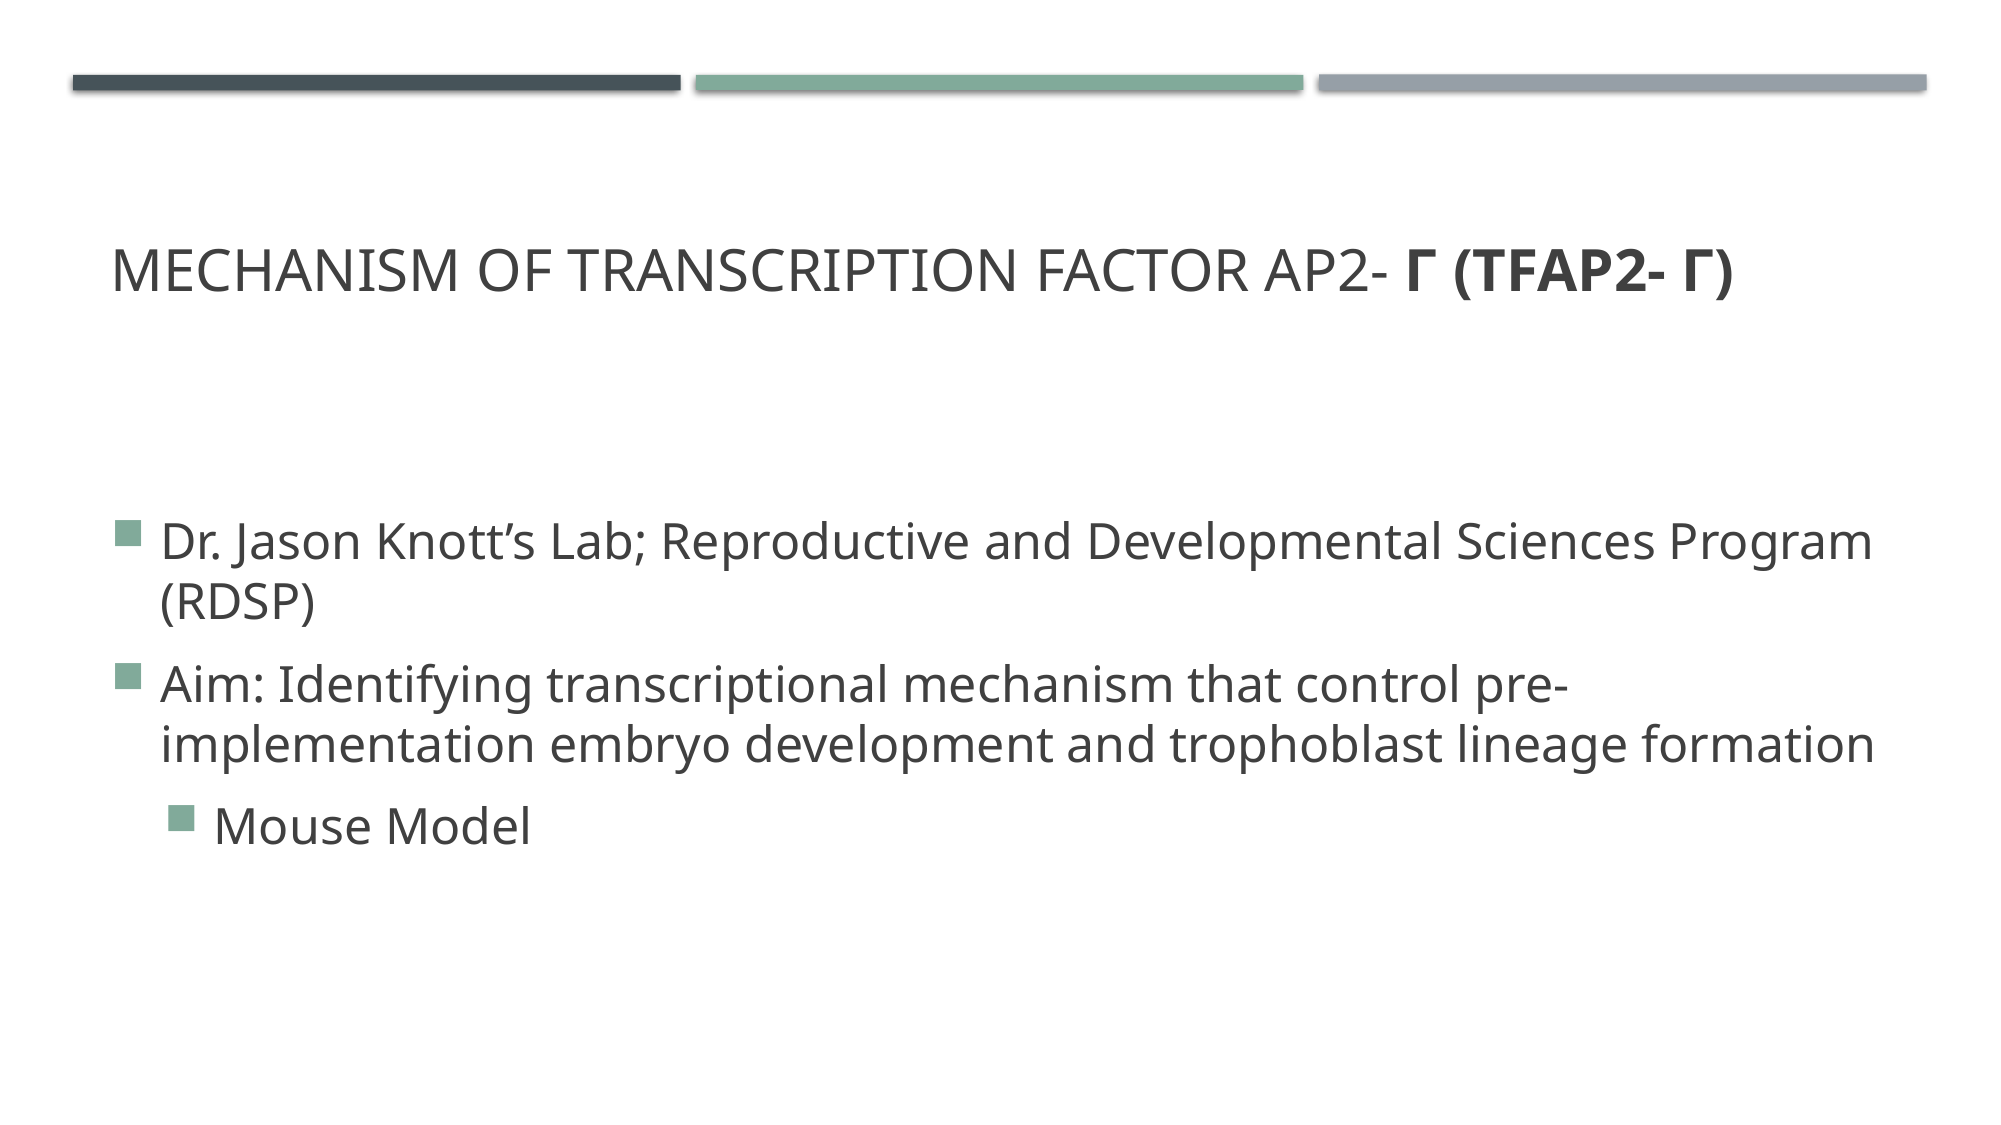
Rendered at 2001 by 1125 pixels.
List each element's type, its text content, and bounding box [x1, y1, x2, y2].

list Dr. Jason Knott’s Lab; Reproductive and Developmental Sciences Program (RDSP) Aim: Identifying transcriptional mechanism that control pre-implementation embryo development and trophoblast lineage formation Mouse Model [95, 383, 1905, 981]
title Mechanism of Transcription Factor AP2- Γ (TFAP2- Γ) [95, 115, 1905, 311]
